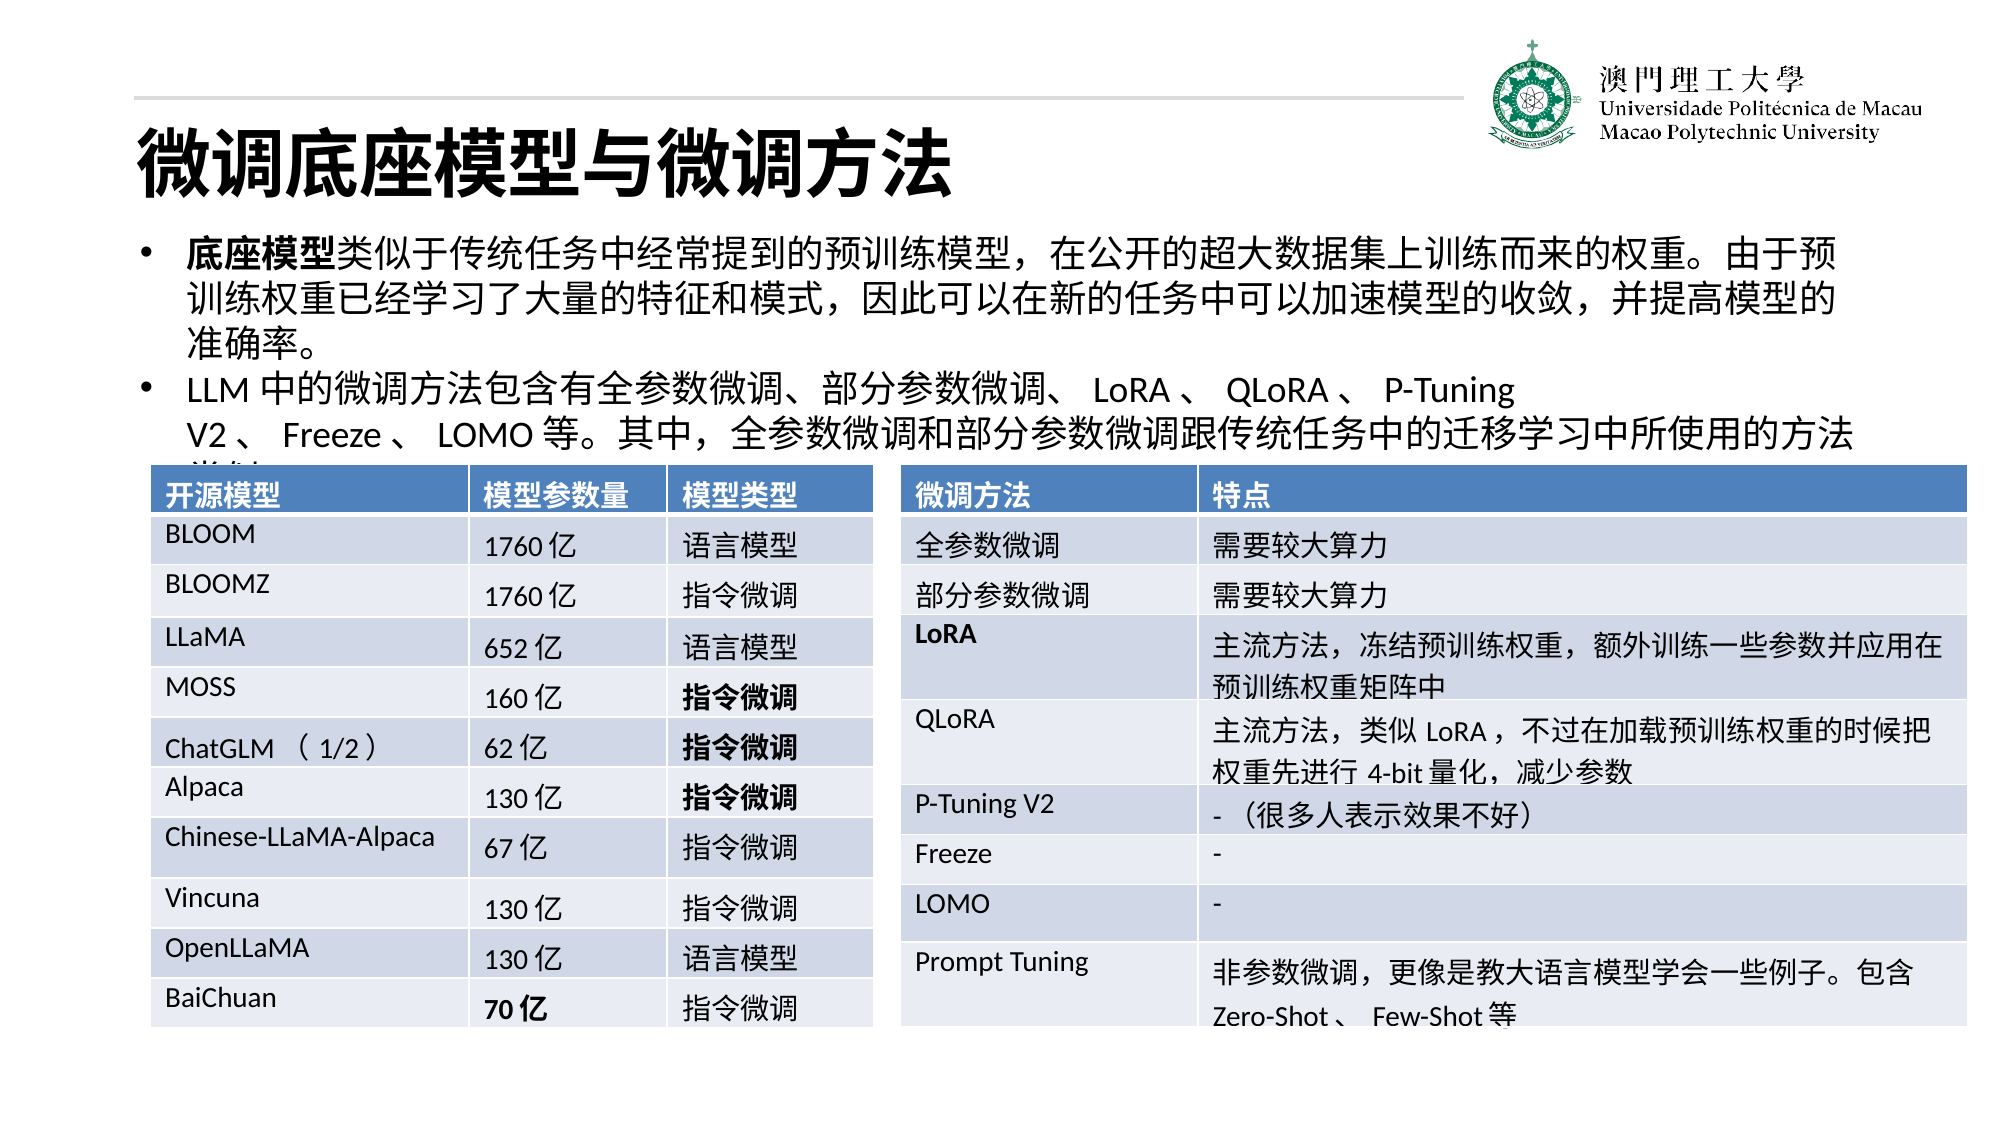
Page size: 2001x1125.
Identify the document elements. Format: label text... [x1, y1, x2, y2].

table_cell LoRA [901, 615, 1197, 699]
table_cell LOMO [901, 885, 1197, 941]
table_cell 指令微调 [668, 818, 873, 877]
table_cell - [1199, 835, 1967, 884]
table_cell ChatGLM（1/2） [151, 718, 468, 766]
table_cell Prompt Tuning [901, 943, 1197, 1026]
table_cell 需要较大算力 [1199, 517, 1967, 564]
table_cell 160亿 [470, 668, 666, 716]
table_cell 1760亿 [470, 565, 666, 616]
table_cell LLaMA [151, 618, 468, 666]
table_cell 67亿 [470, 818, 666, 877]
table_cell BLOOM [151, 517, 468, 564]
picture [1524, 39, 1540, 61]
table_cell QLoRA [901, 700, 1197, 784]
table_cell 1760亿 [470, 517, 666, 564]
table_cell 指令微调 [668, 718, 873, 766]
table_cell 语言模型 [668, 929, 873, 977]
table_cell Chinese-LLaMA-Alpaca [151, 818, 468, 877]
table_cell MOSS [151, 668, 468, 716]
table_cell P-Tuning V2 [901, 785, 1197, 834]
table_cell Alpaca [151, 768, 468, 816]
table_header 开源模型 [151, 465, 468, 512]
table_cell 指令微调 [668, 668, 873, 716]
table_cell - [1199, 885, 1967, 941]
text_box 微调底座模型与微调方法 [133, 114, 1100, 207]
table_cell 130亿 [470, 879, 666, 927]
table_cell 非参数微调，更像是教大语言模型学会一些例子。包含Zero-Shot、Few-Shot等 [1199, 943, 1967, 1026]
table_cell OpenLLaMA [151, 929, 468, 977]
text_box [354, 866, 1640, 1114]
picture [1599, 65, 1922, 143]
table_cell Freeze [901, 835, 1197, 884]
table_cell BLOOMZ [151, 565, 468, 616]
table_cell BaiChuan [151, 979, 468, 1027]
picture [1494, 62, 1570, 137]
table_cell -（很多人表示效果不好） [1199, 785, 1967, 834]
table_cell 62亿 [470, 718, 666, 766]
table_header 特点 [1199, 465, 1967, 512]
table_header 微调方法 [901, 465, 1197, 512]
table_cell 指令微调 [668, 565, 873, 616]
table_cell 指令微调 [668, 979, 873, 1027]
table_cell 需要较大算力 [1199, 565, 1967, 614]
table_cell 主流方法，冻结预训练权重，额外训练一些参数并应用在预训练权重矩阵中 [1199, 615, 1967, 699]
table_header 模型类型 [668, 465, 873, 512]
table_cell 652亿 [470, 618, 666, 666]
table_cell 语言模型 [668, 517, 873, 564]
table_cell 70亿 [470, 979, 666, 1027]
table_header 模型参数量 [470, 465, 666, 512]
table_cell 部分参数微调 [901, 565, 1197, 614]
table_cell 指令微调 [668, 879, 873, 927]
text_box 底座模型类似于传统任务中经常提到的预训练模型，在公开的超大数据集上训练而来的权重。由于预训练权重已经学习了大量的特征和模式，因此可以在新的任务中可以加速模型的收敛，并提高模型的准确率。 LLM中的微调方法包含有全参数微调、部分参数微调、LoRA、QLoRA、P-Tuning V2、Freeze、LOMO等。其中，全参数微调和部分参数微调跟传统任务中的迁移学习中所使用的方法类似。 [125, 222, 1874, 507]
table_cell Vincuna [151, 879, 468, 927]
table_cell 全参数微调 [901, 517, 1197, 564]
table_cell 130亿 [470, 768, 666, 816]
table_cell 130亿 [470, 929, 666, 977]
table_cell 语言模型 [668, 618, 873, 666]
table_cell 指令微调 [668, 768, 873, 816]
table_cell 主流方法，类似LoRA，不过在加载预训练权重的时候把权重先进行4-bit量化，减少参数 [1199, 700, 1967, 784]
